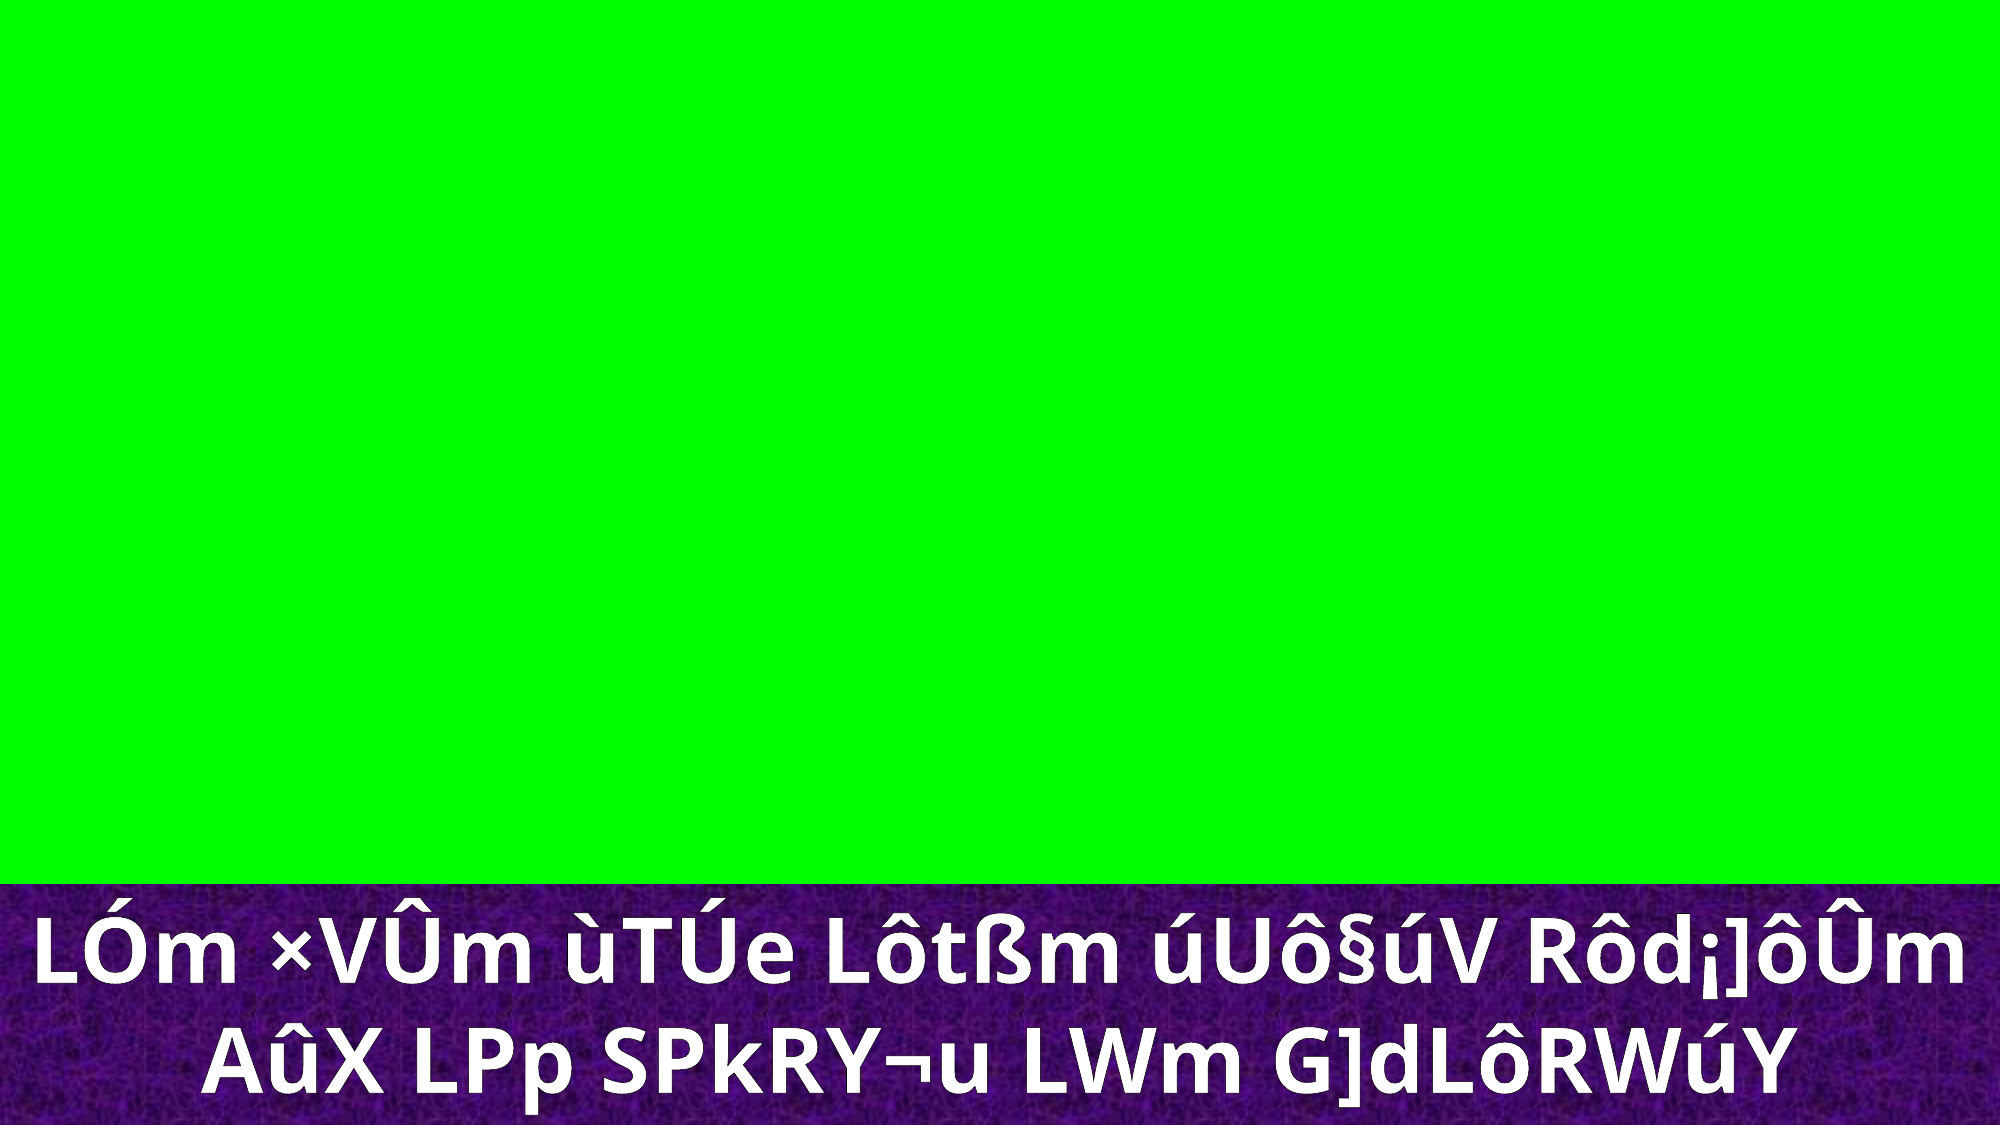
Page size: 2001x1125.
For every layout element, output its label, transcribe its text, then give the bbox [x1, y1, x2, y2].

text_box [0, 1119, 2000, 1125]
text_box LÓm ×VÛm ùTÚe Lôtßm úUô§úV Rôd¡]ôÛm AûX LPp SPkRY¬u LWm G]dLôRWúY [0, 884, 2000, 1119]
